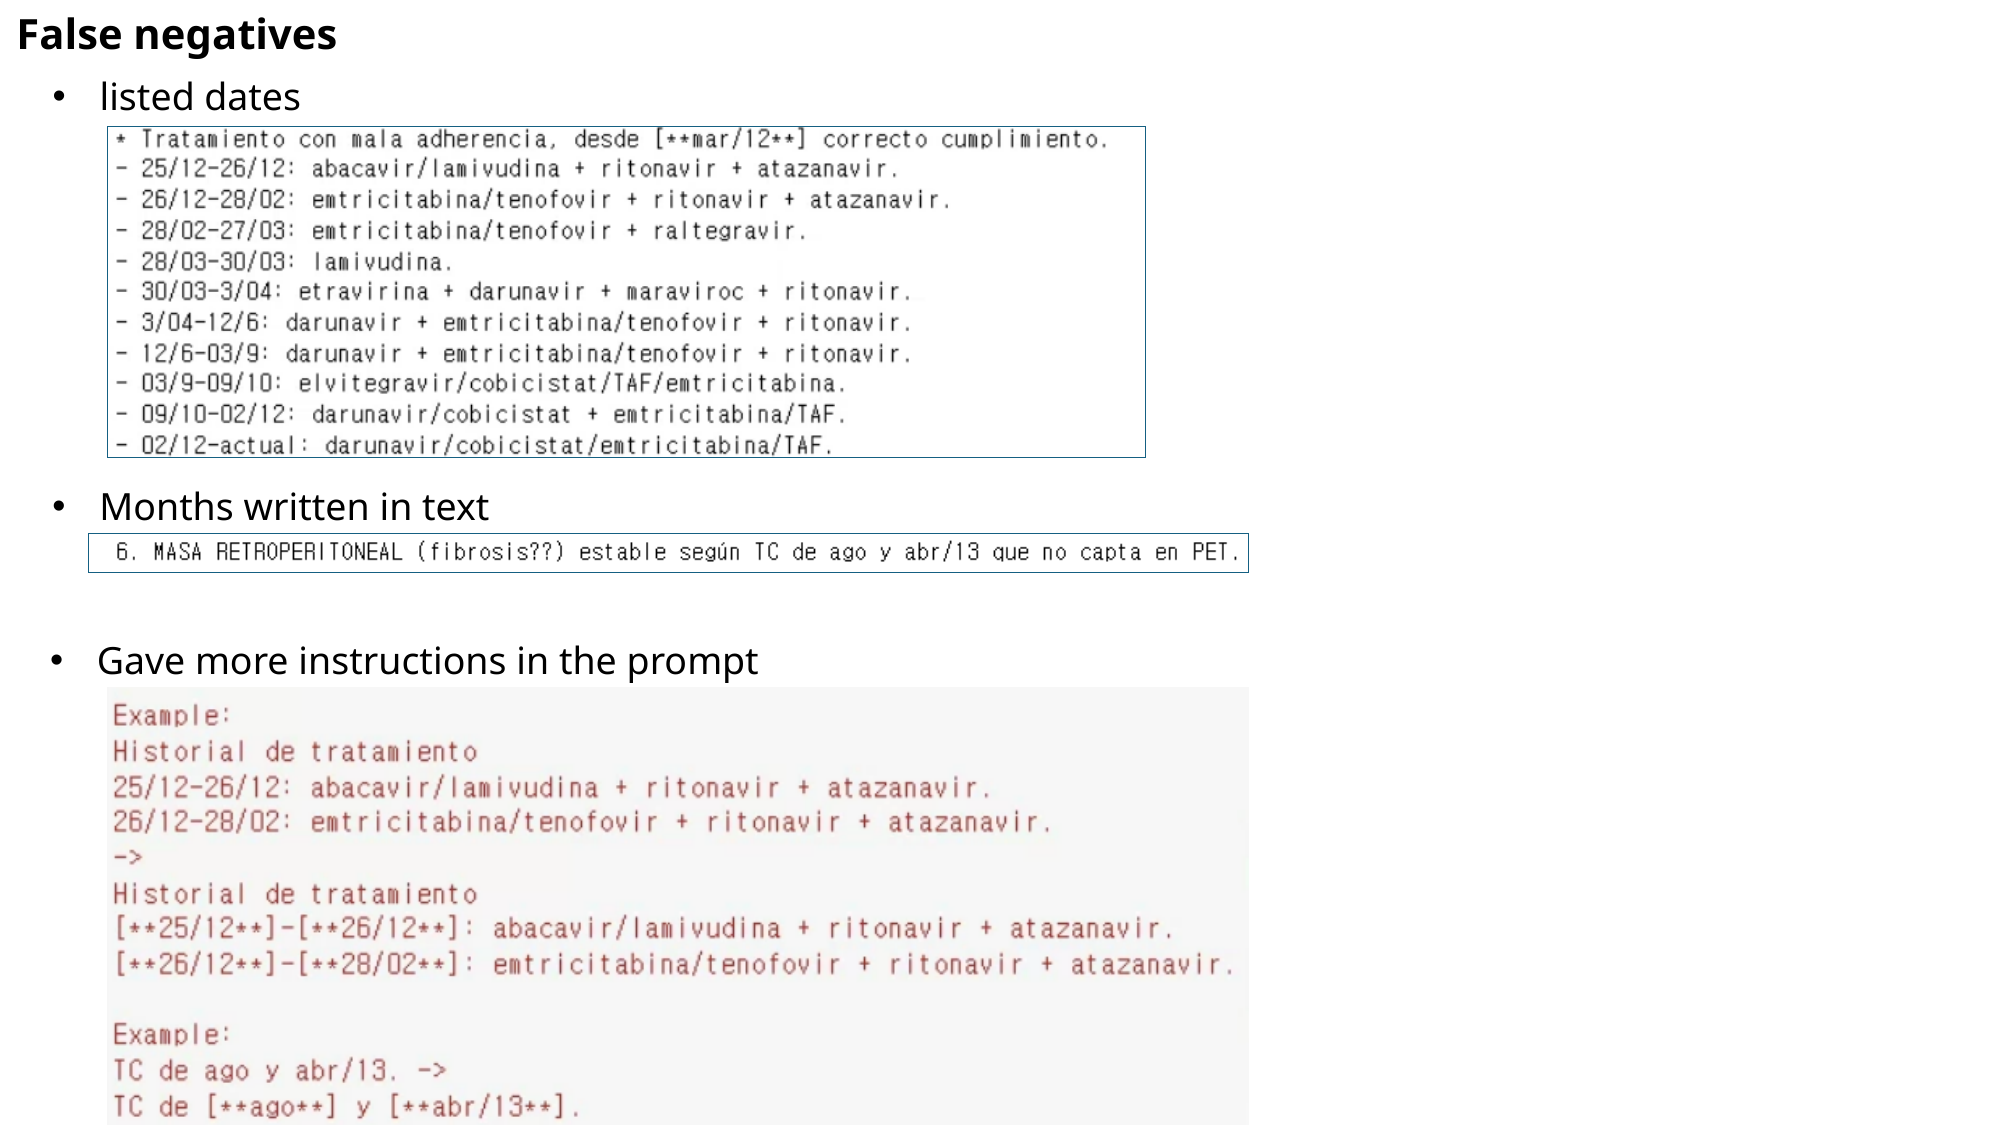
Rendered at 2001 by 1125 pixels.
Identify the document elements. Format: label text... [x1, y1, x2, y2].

picture [107, 125, 1147, 459]
text_box Months written in text [37, 476, 505, 536]
picture [88, 532, 1249, 573]
text_box Gave more instructions in the prompt [35, 629, 774, 690]
text_box listed dates [37, 65, 317, 126]
picture [107, 686, 1249, 1125]
text_box False negatives [1, 0, 353, 65]
